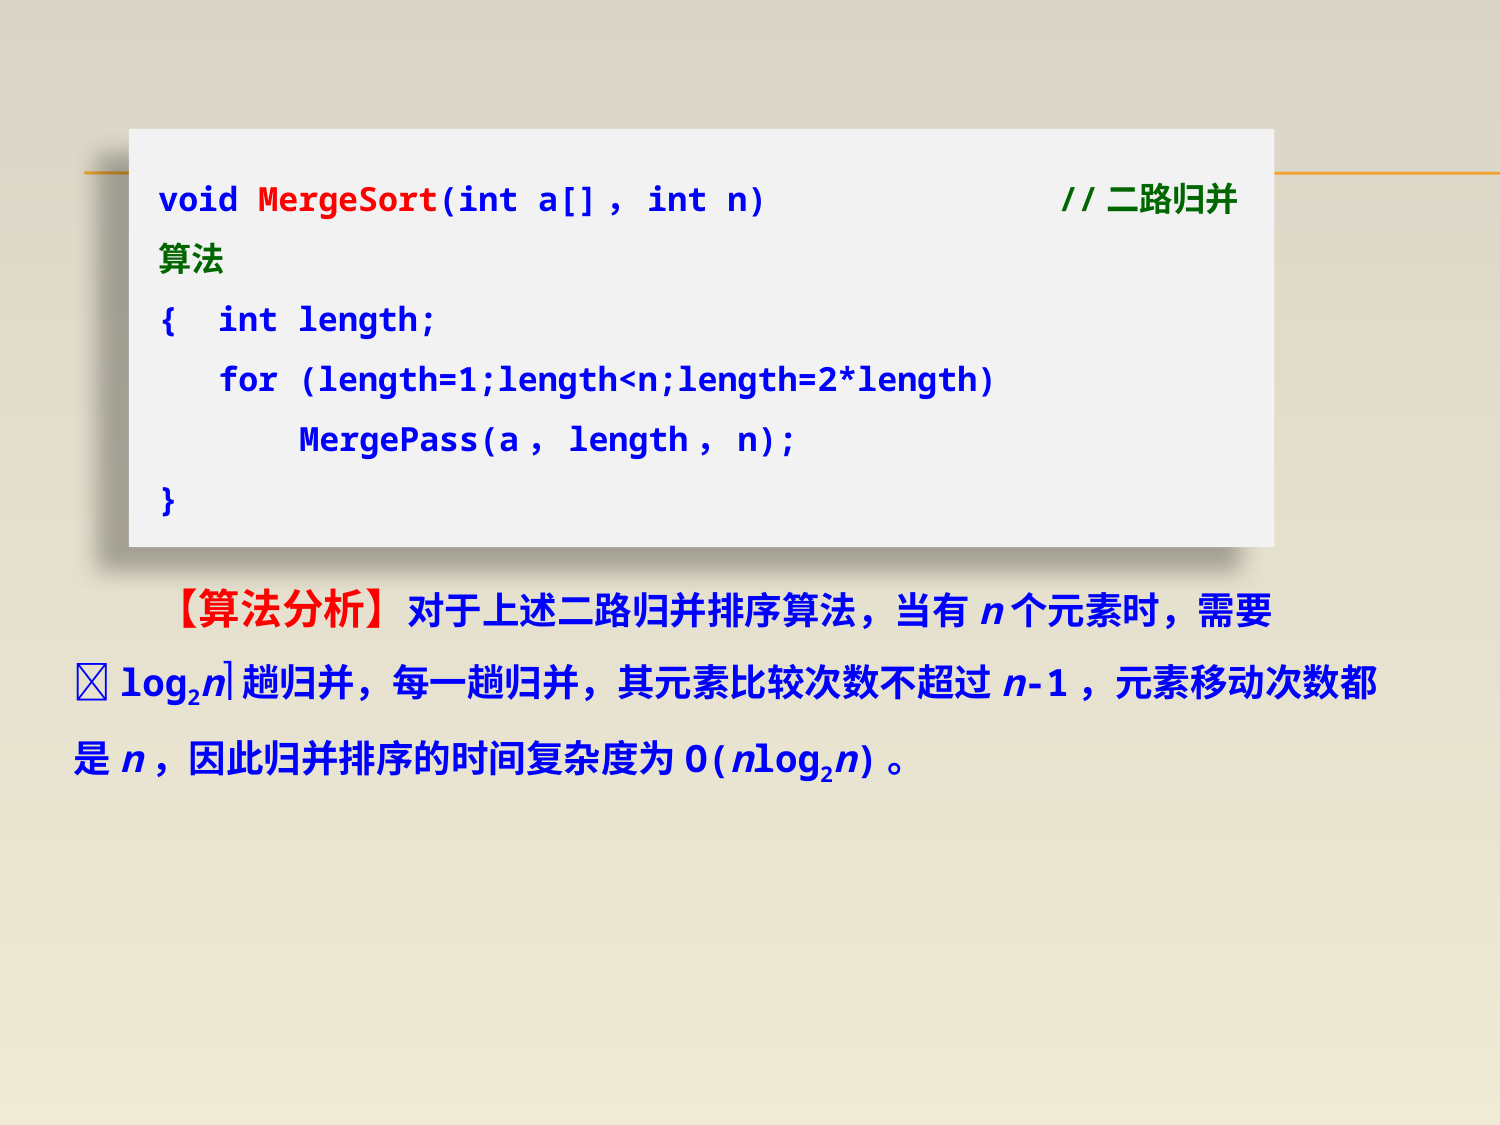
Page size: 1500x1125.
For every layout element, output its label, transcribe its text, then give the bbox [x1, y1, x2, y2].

text_box 【算法分析】对于上述二路归并排序算法，当有n个元素时，需要log2n趟归并，每一趟归并，其元素比较次数不超过n-1，元素移动次数都是n，因此归并排序的时间复杂度为O(nlog2n)。 [58, 550, 1429, 794]
text_box void MergeSort(int a[]，int n) //二路归并算法 { int length; for (length=1;length<n;length=2*length) MergePass(a，length，n); } [128, 128, 1275, 548]
